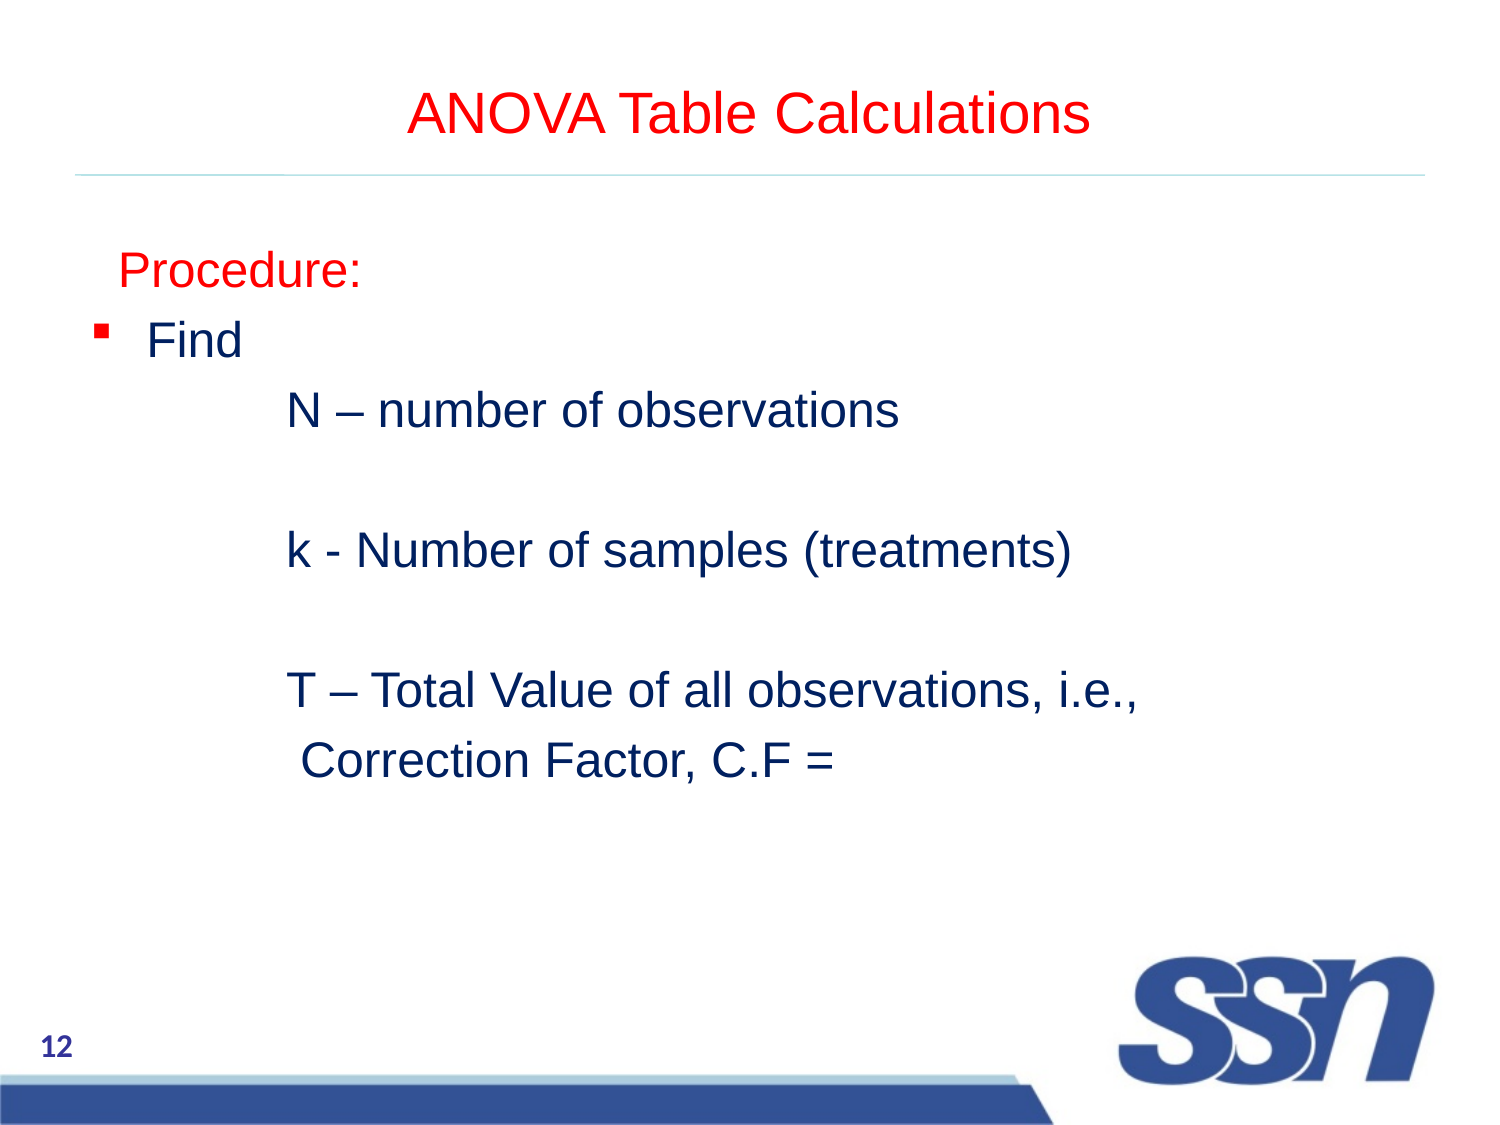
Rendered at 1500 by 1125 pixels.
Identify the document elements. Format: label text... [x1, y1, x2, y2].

title ANOVA Table Calculations [75, 45, 1425, 175]
picture [0, 913, 1500, 1125]
